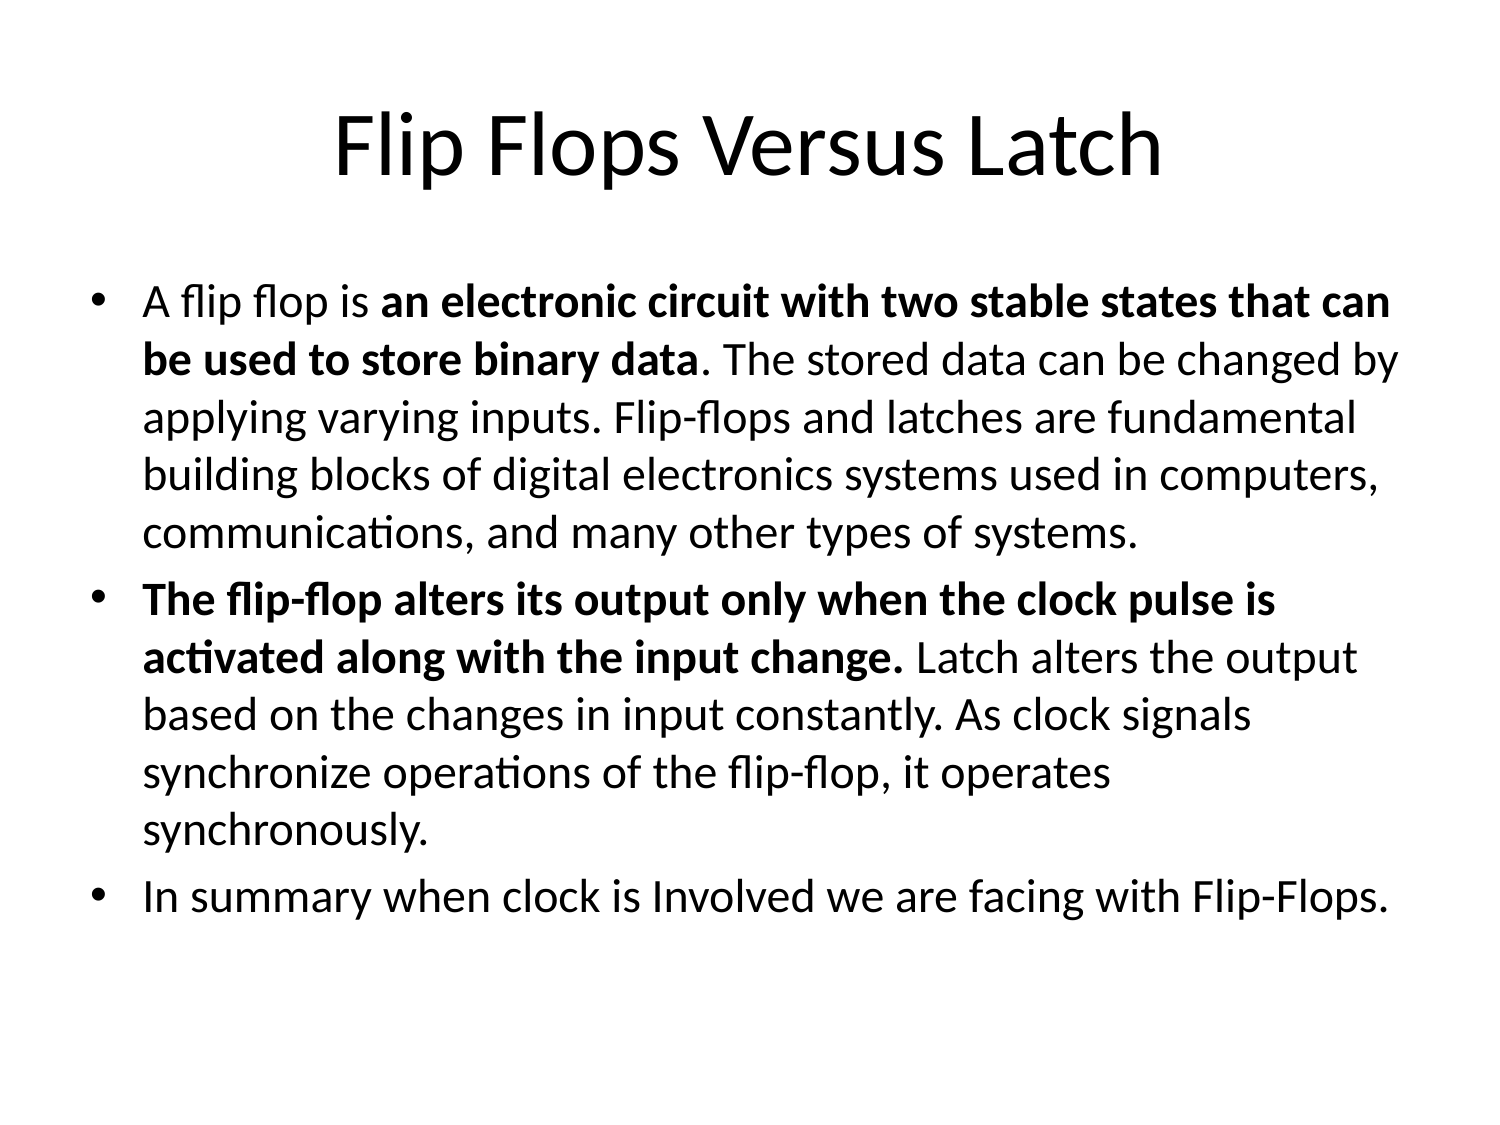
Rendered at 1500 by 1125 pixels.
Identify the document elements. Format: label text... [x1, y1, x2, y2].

list A flip flop is an electronic circuit with two stable states that can be used to store binary data. The stored data can be changed by applying varying inputs. Flip-flops and latches are fundamental building blocks of digital electronics systems used in computers, communications, and many other types of systems. The flip-flop alters its output only when the clock pulse is activated along with the input change. Latch alters the output based on the changes in input constantly. As clock signals synchronize operations of the flip-flop, it operates synchronously. In summary when clock is Involved we are facing with Flip-Flops. [75, 262, 1425, 1005]
title Flip Flops Versus Latch [75, 45, 1425, 233]
